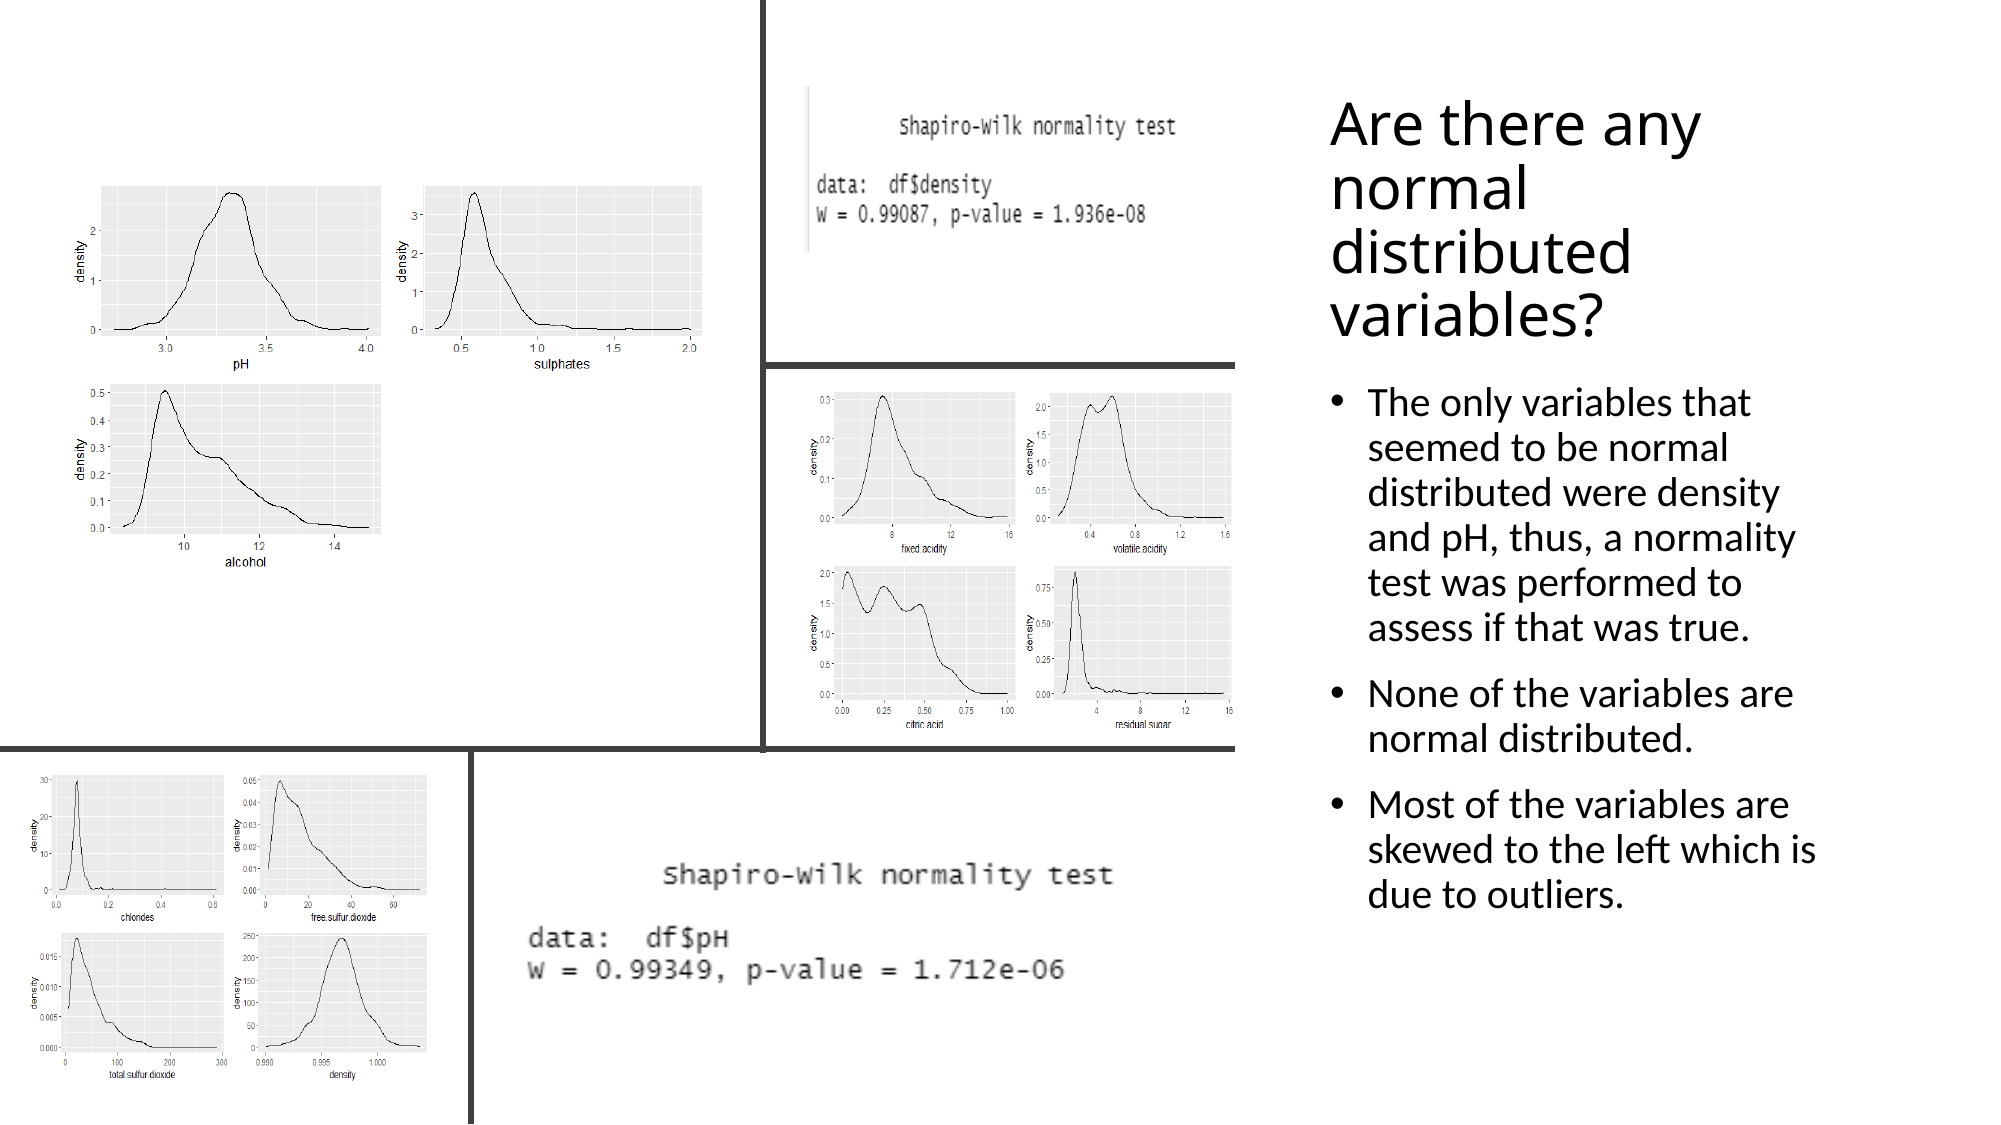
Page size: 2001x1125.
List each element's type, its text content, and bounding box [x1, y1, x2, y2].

picture [25, 770, 431, 1085]
list The only variables that seemed to be normal distributed were density and pH, thus, a normality test was performed to assess if that was true. None of the variables are normal distributed. Most of the variables are skewed to the left which is due to outliers. [1315, 373, 1863, 1014]
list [804, 392, 1236, 728]
picture [804, 86, 1236, 252]
picture [65, 179, 709, 575]
picture [518, 855, 1235, 994]
title Are there any normal distributed variables? [1315, 86, 1863, 359]
